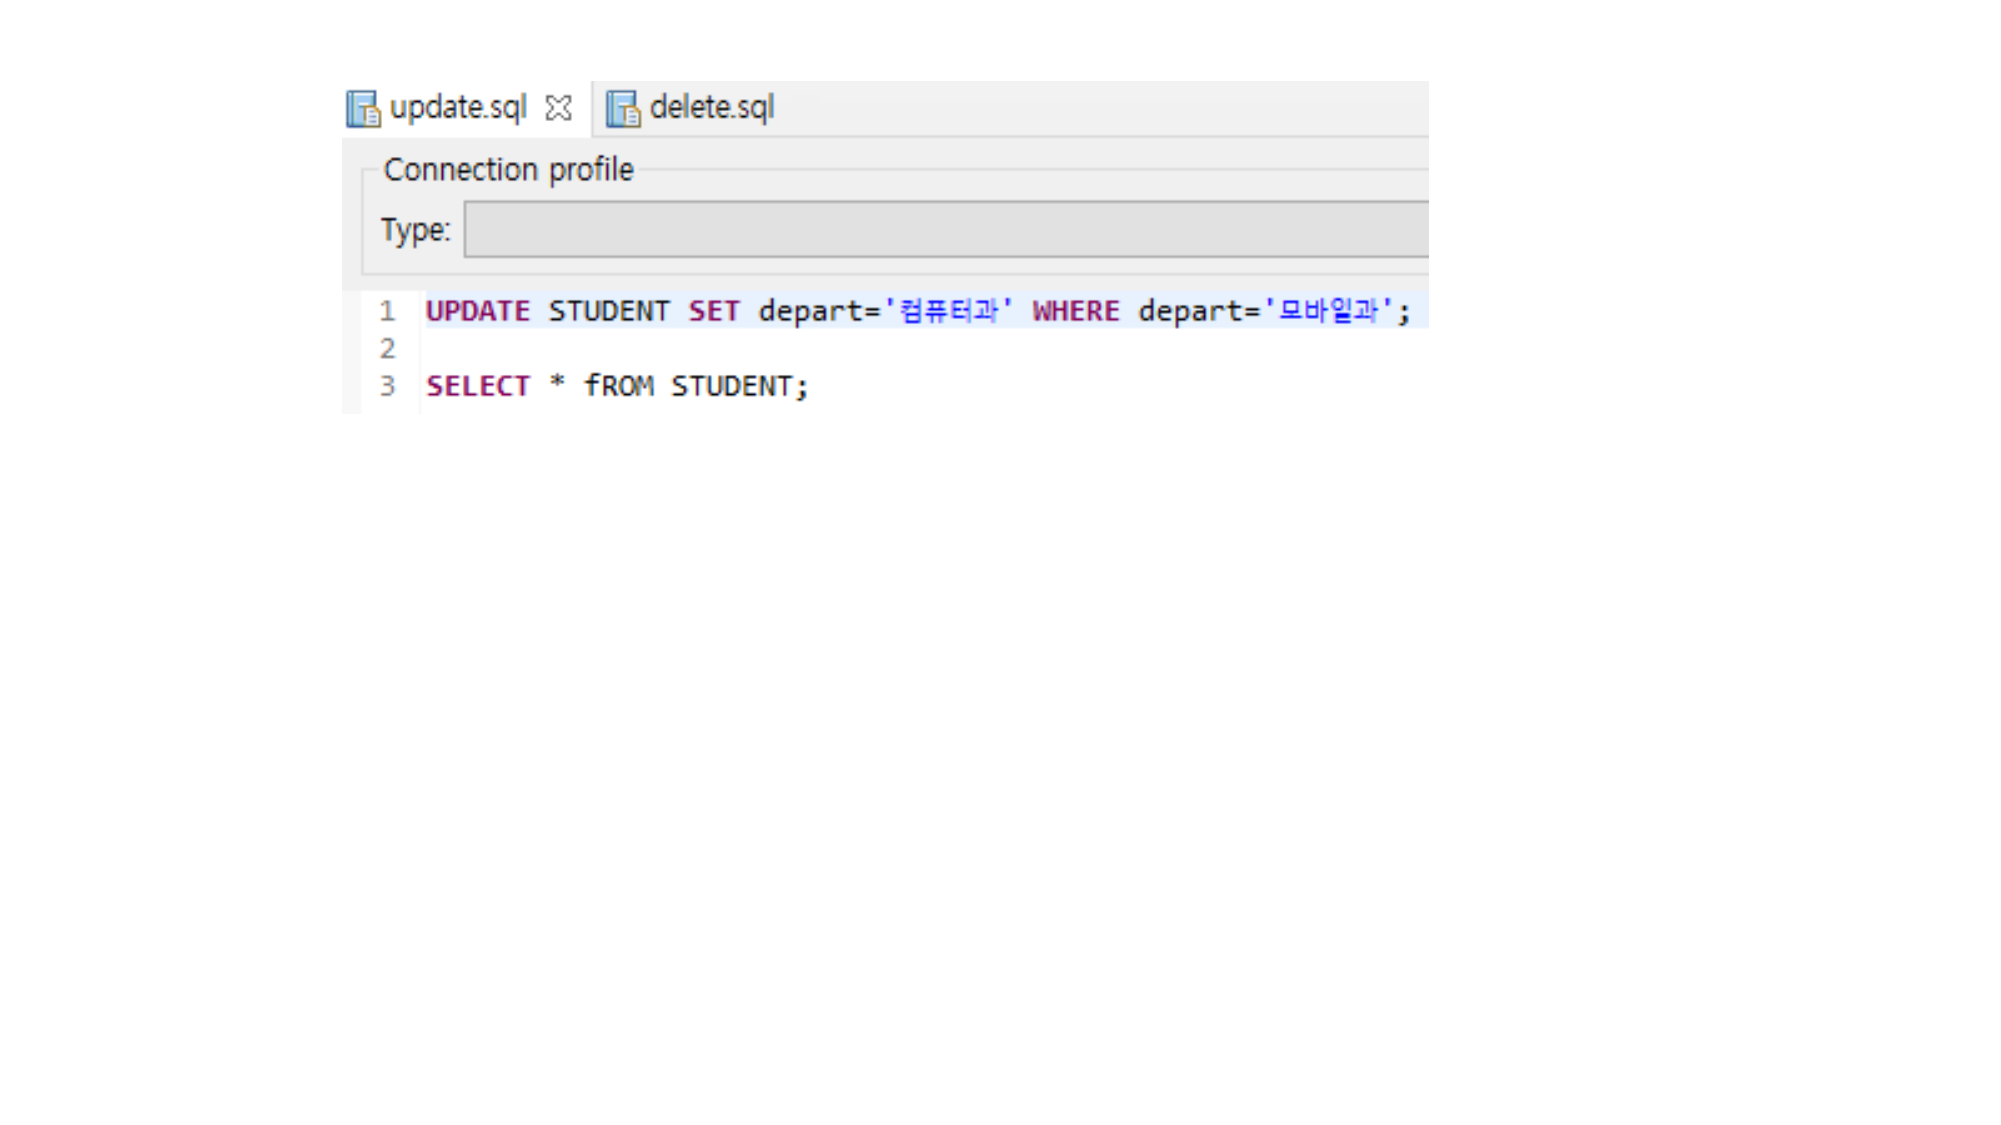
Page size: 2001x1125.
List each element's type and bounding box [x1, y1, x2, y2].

picture [342, 81, 1429, 414]
